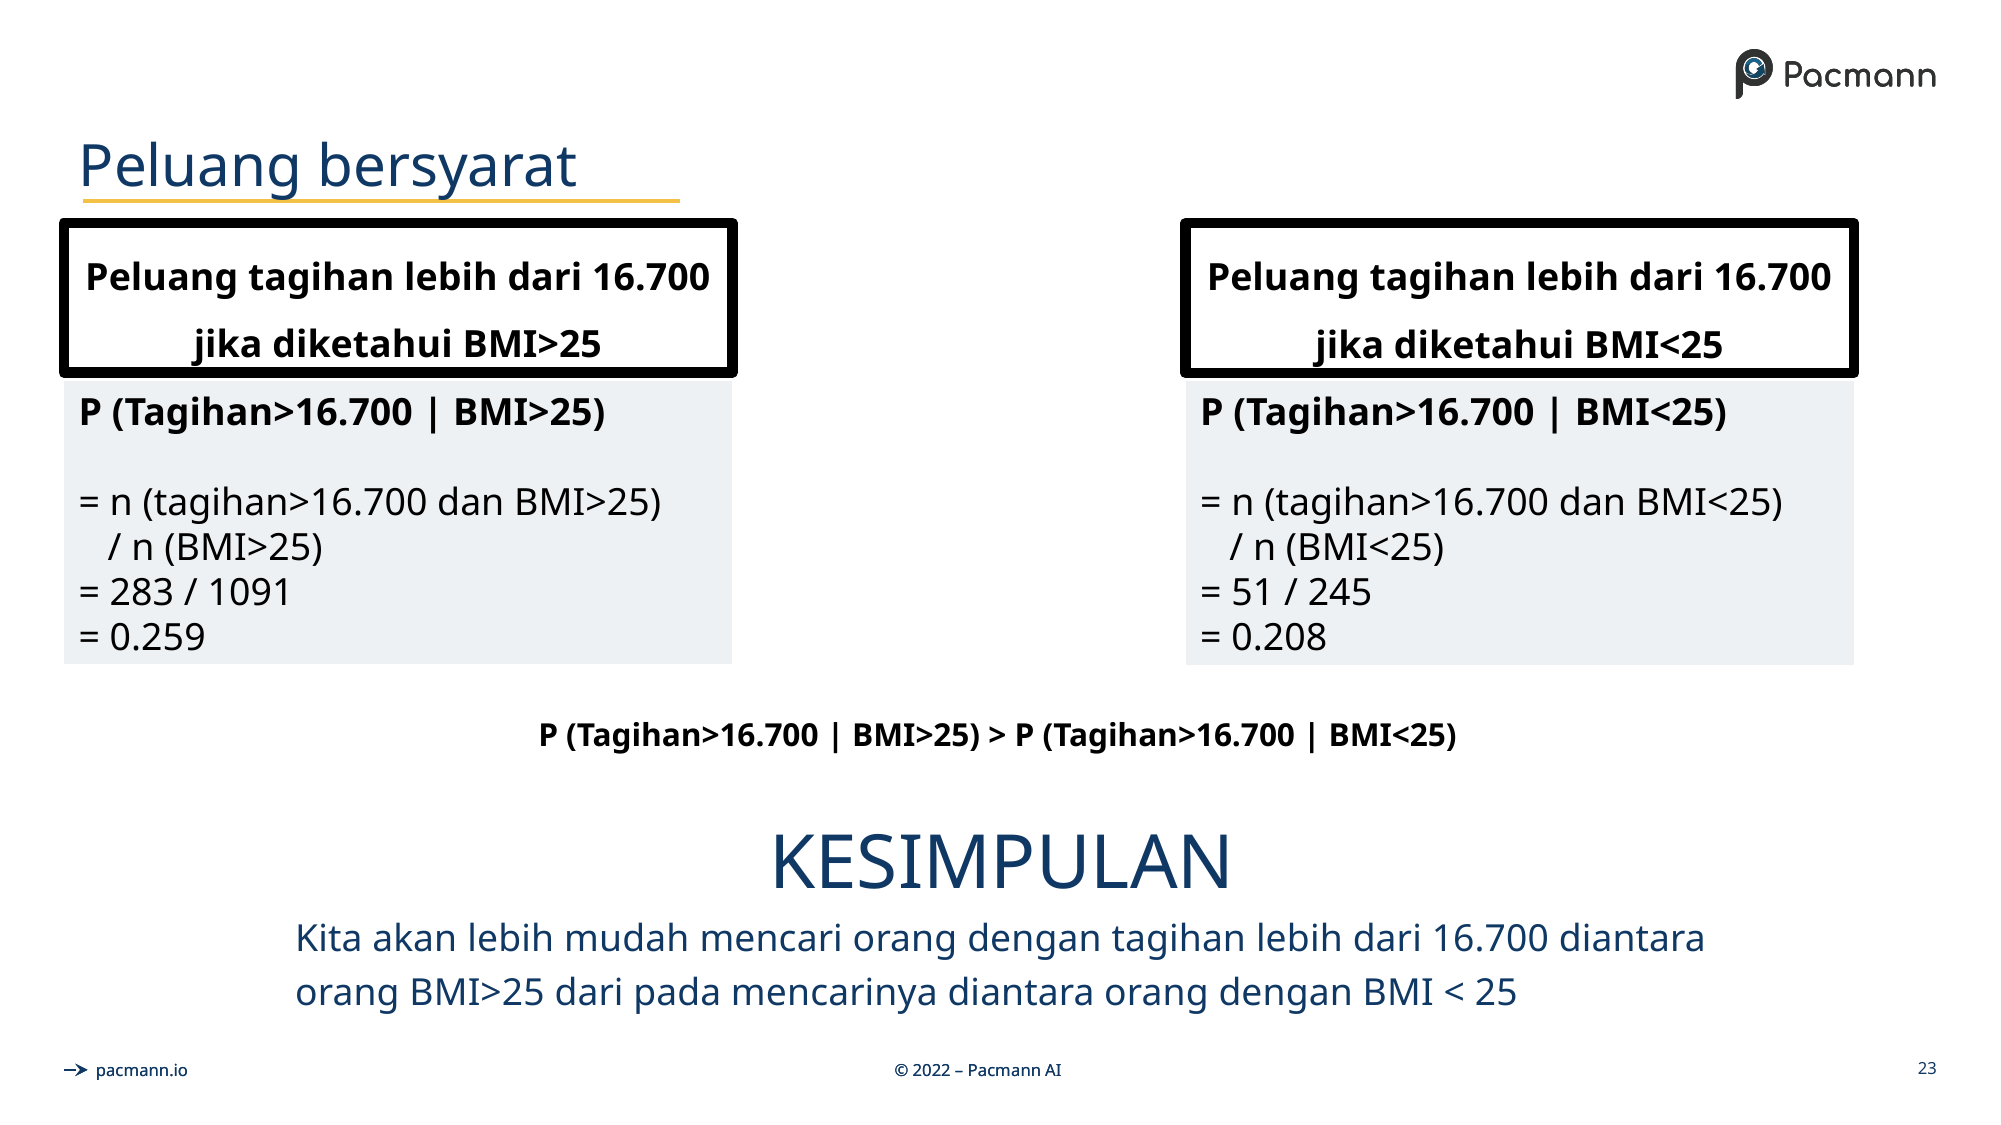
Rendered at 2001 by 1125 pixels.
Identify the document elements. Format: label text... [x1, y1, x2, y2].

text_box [1185, 223, 1855, 669]
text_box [63, 222, 733, 669]
picture [1707, 36, 1966, 112]
title Peluang bersyarat [63, 58, 1935, 277]
text_box P (Tagihan>16.700 | BMI>25) > P (Tagihan>16.700 | BMI<25) KESIMPULAN Kita akan lebih mudah mencari orang dengan tagihan lebih dari 16.700 diantara orang BMI>25 dari pada mencarinya diantara orang dengan BMI < 25 [280, 673, 1724, 1060]
